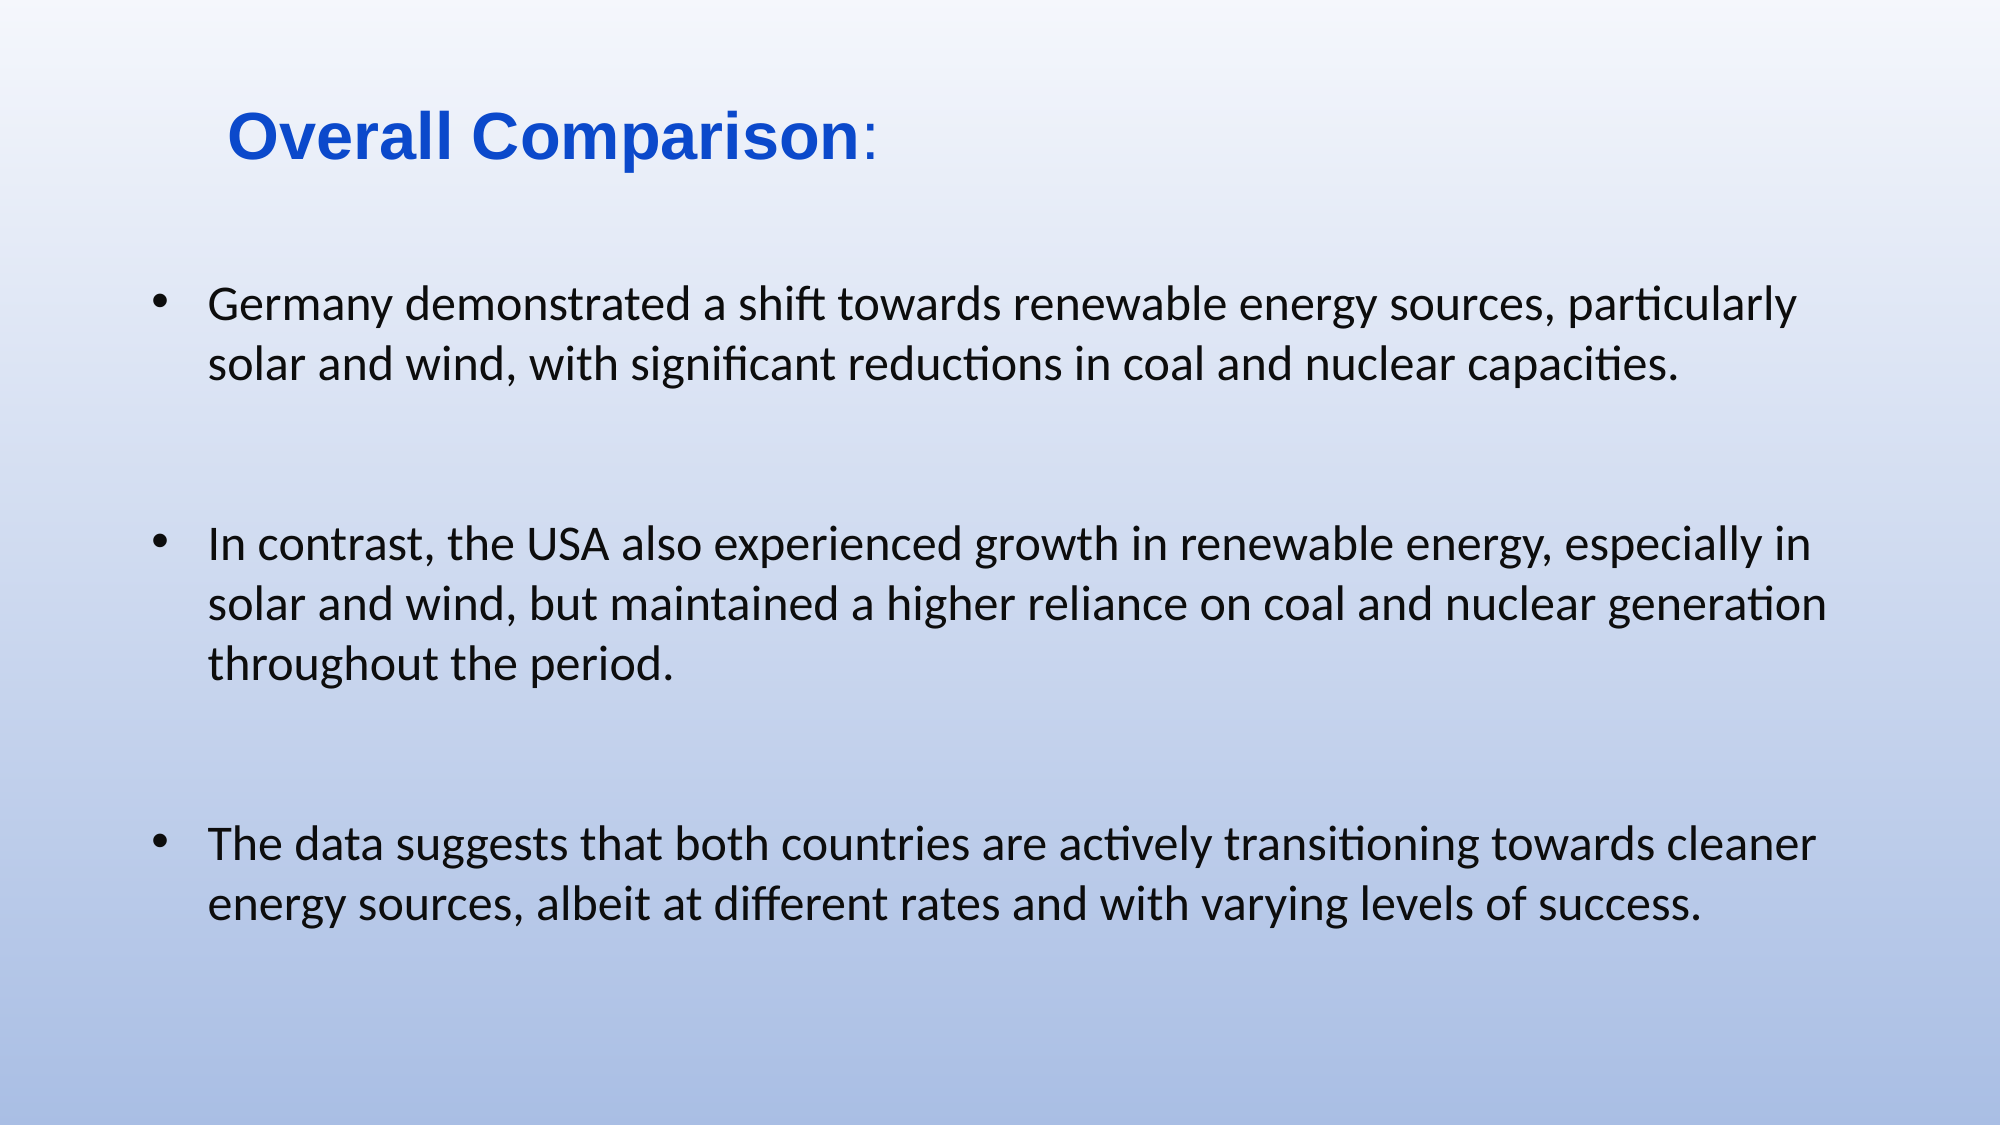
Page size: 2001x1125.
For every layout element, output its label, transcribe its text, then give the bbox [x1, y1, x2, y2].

text_box Germany demonstrated a shift towards renewable energy sources, particularly solar and wind, with significant reductions in coal and nuclear capacities. In contrast, the USA also experienced growth in renewable energy, especially in solar and wind, but maintained a higher reliance on coal and nuclear generation throughout the period. The data suggests that both countries are actively transitioning towards cleaner energy sources, albeit at different rates and with varying levels of success. [136, 262, 1923, 938]
text_box Overall Comparison: [212, 85, 901, 180]
